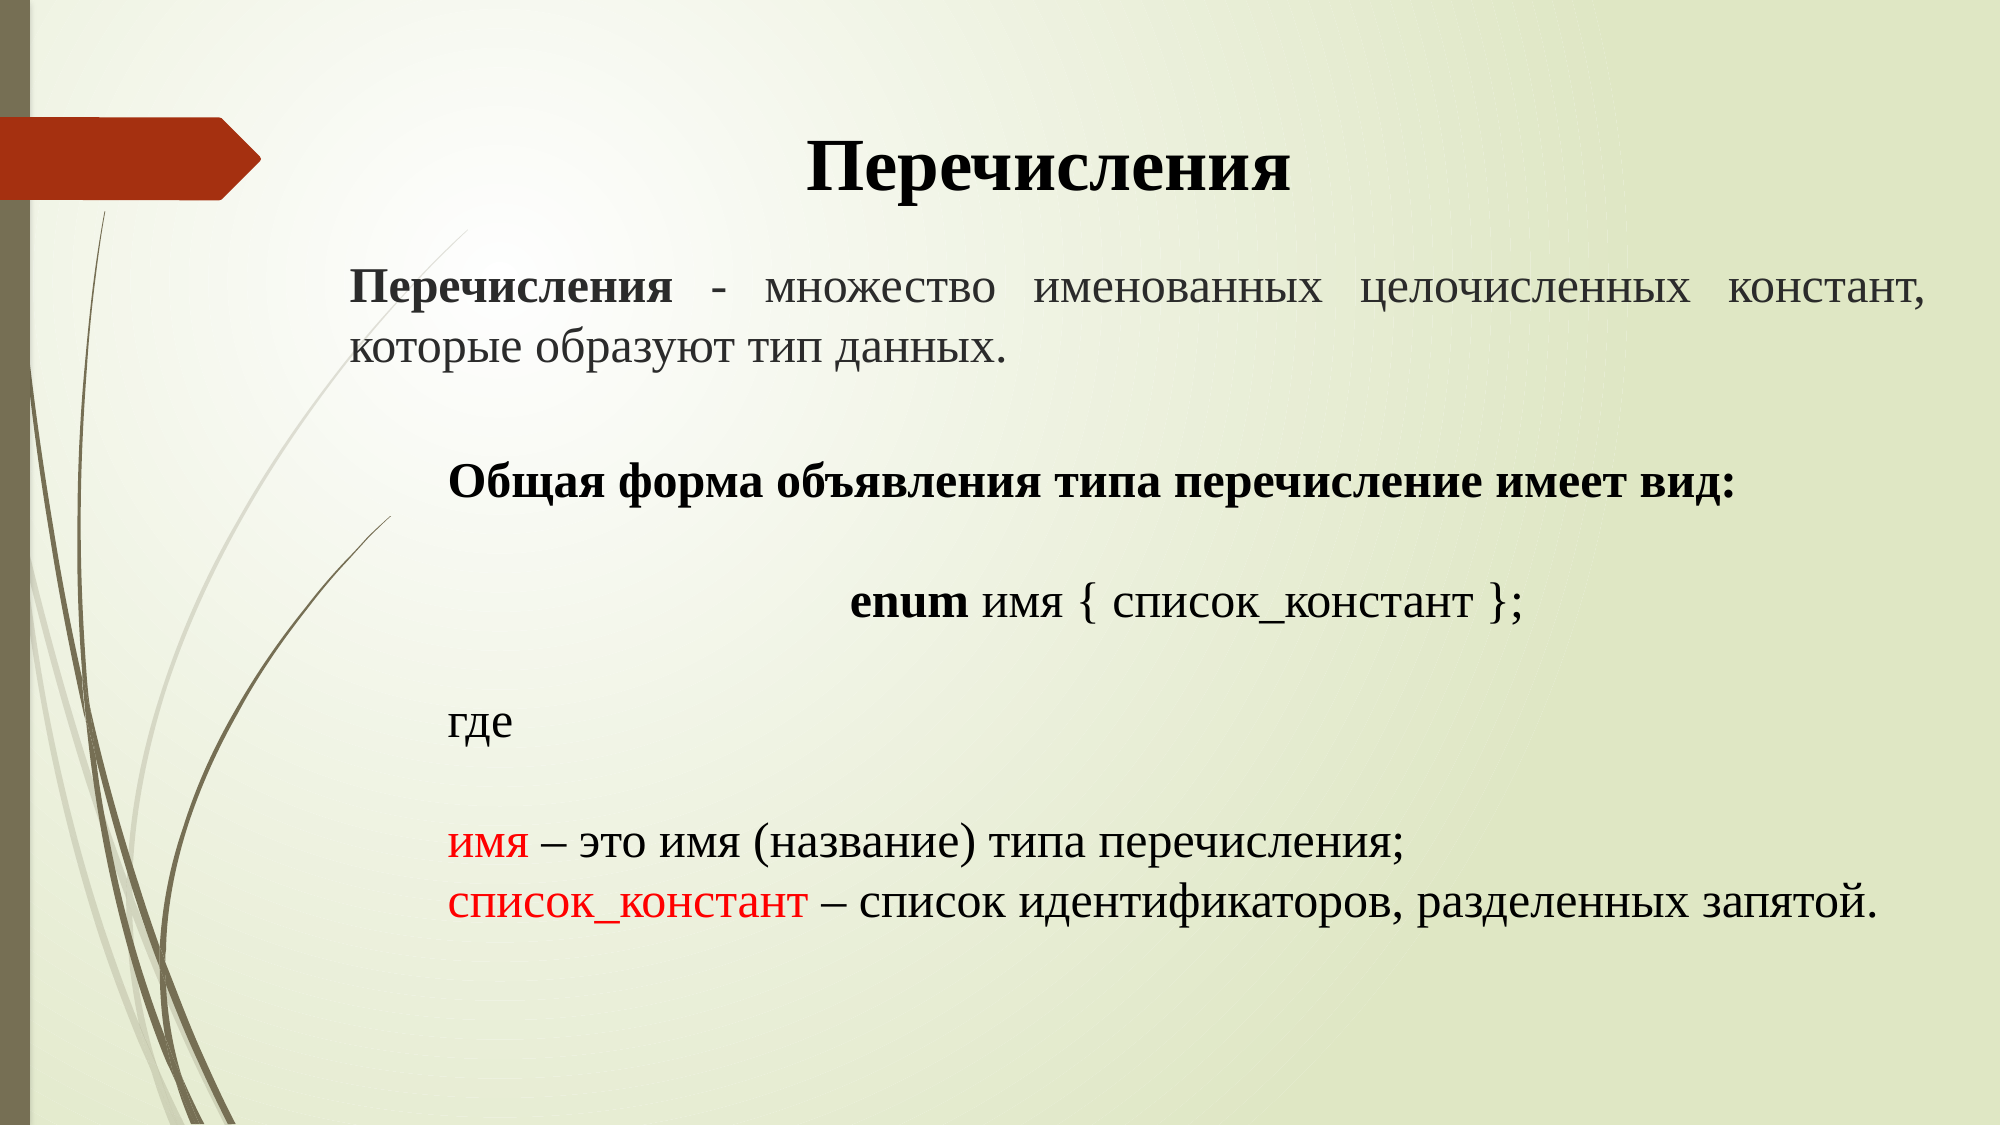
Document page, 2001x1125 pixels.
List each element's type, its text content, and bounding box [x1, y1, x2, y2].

text_box Перечисления [791, 108, 1308, 213]
text_box Общая форма объявления типа перечисление имеет вид: enum имя { список_констант }; где имя – это имя (название) типа перечисления; список_констант – список идентификаторов, разделенных запятой. [432, 440, 1942, 935]
text_box Перечисления - множество именованных целочисленных констант, которые образуют тип данных. [334, 245, 1942, 381]
